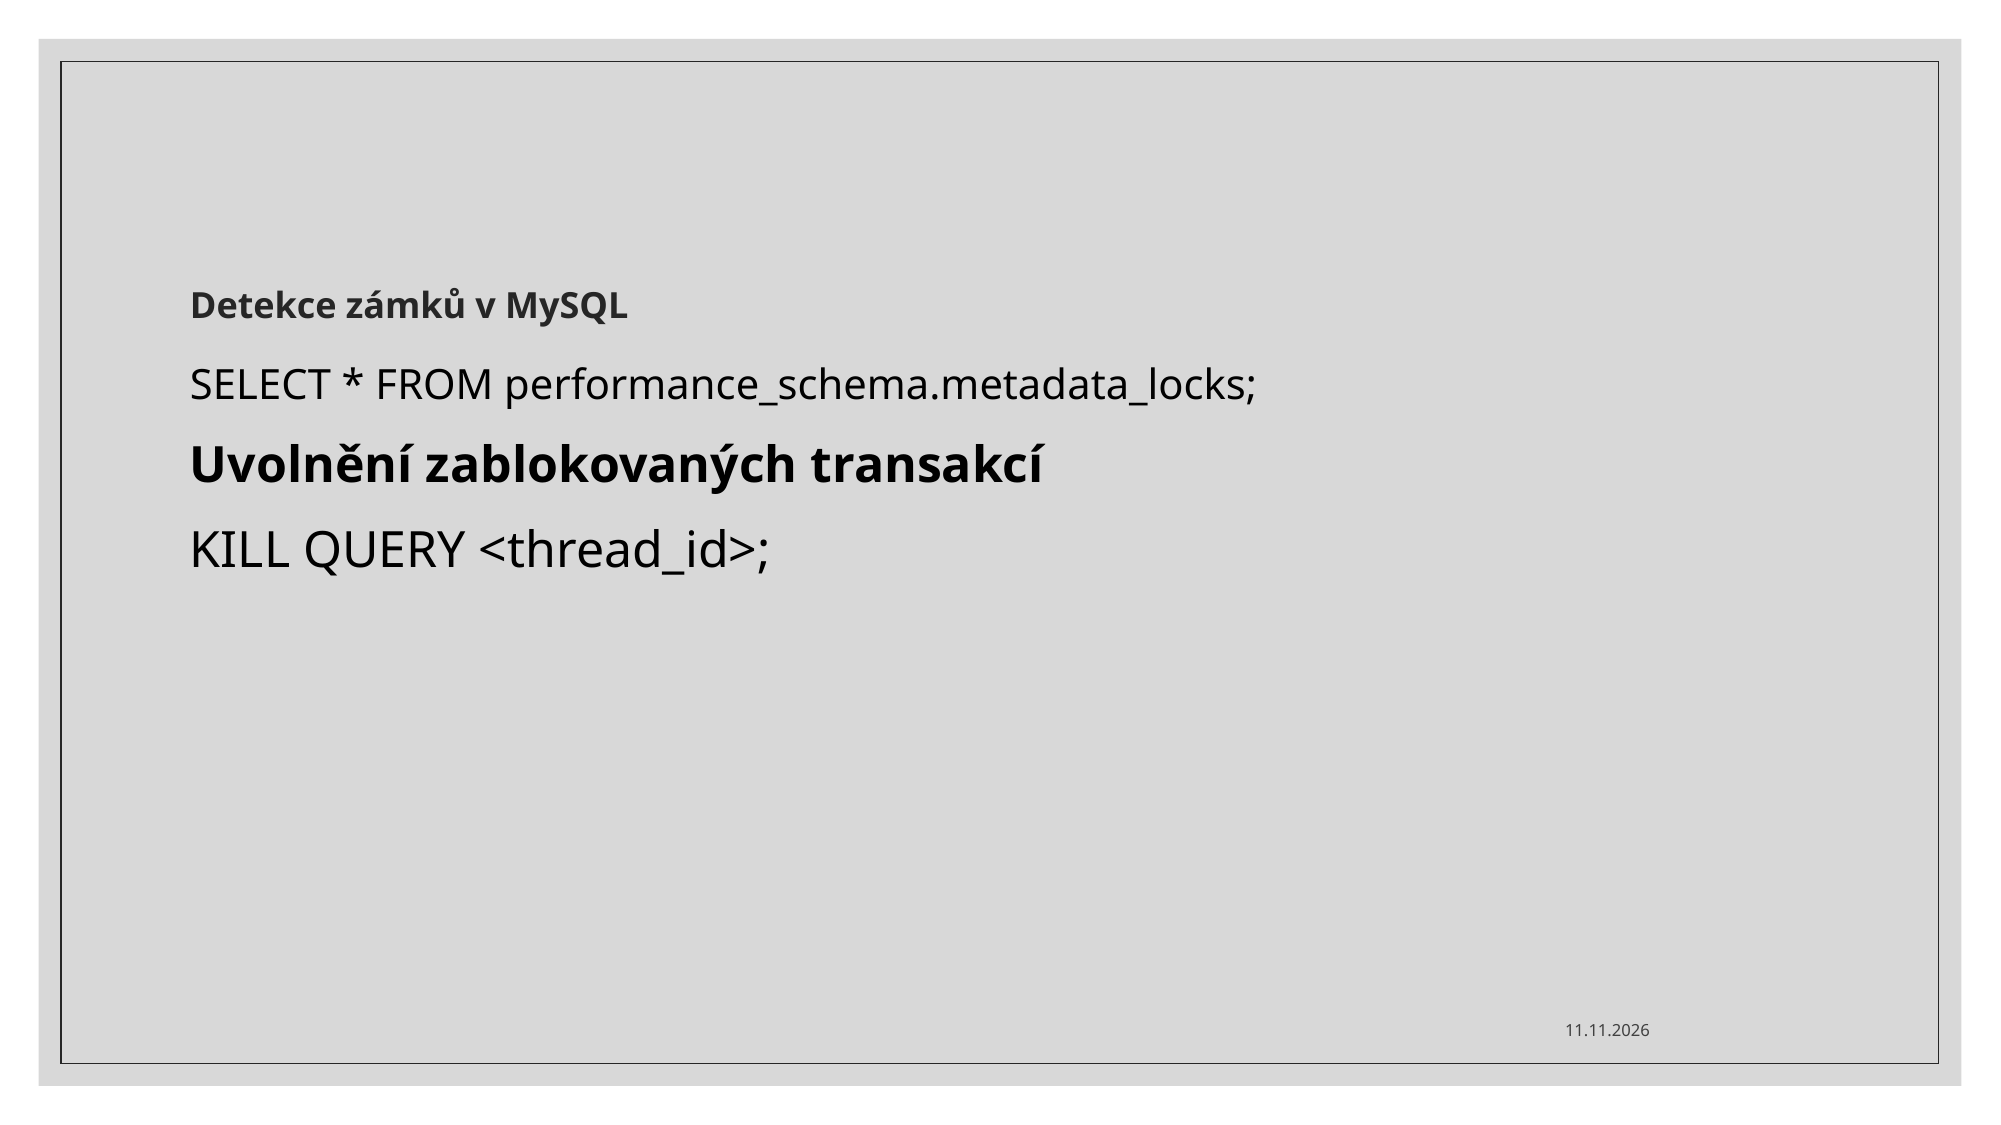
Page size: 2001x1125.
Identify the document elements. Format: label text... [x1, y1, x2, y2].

title Detekce zámků v MySQL [174, 280, 1825, 345]
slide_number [1190, 990, 1665, 1050]
list SELECT * FROM performance_schema.metadata_locks; Uvolnění zablokovaných transakcí KILL QUERY <thread_id>; [174, 345, 1825, 977]
